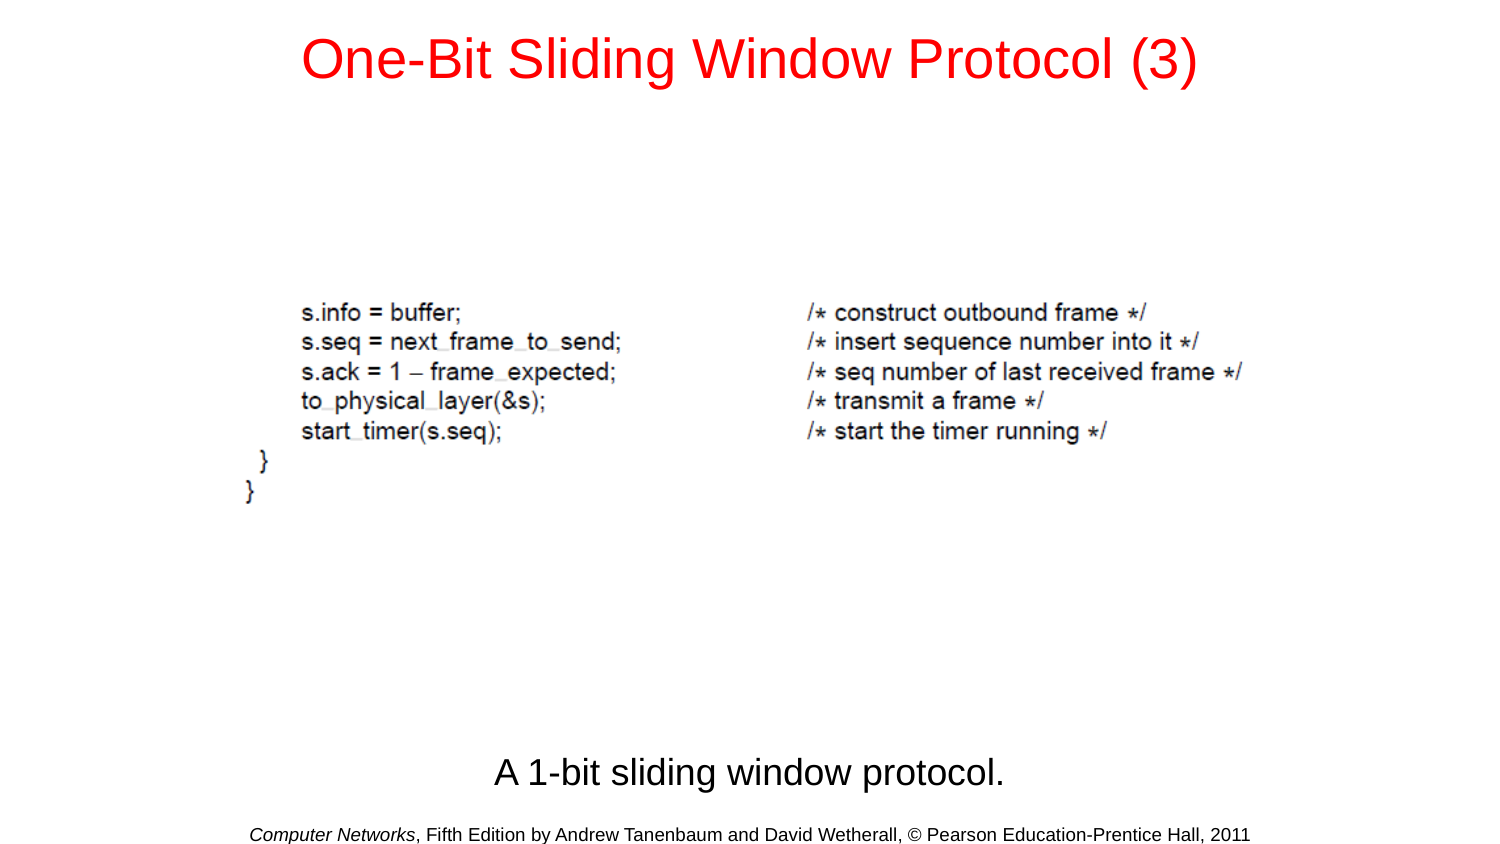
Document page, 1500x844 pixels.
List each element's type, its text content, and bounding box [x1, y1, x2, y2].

title One-Bit Sliding Window Protocol (3) [187, 0, 1313, 113]
list A 1-bit sliding window protocol. [187, 740, 1313, 807]
picture [189, 299, 1288, 521]
